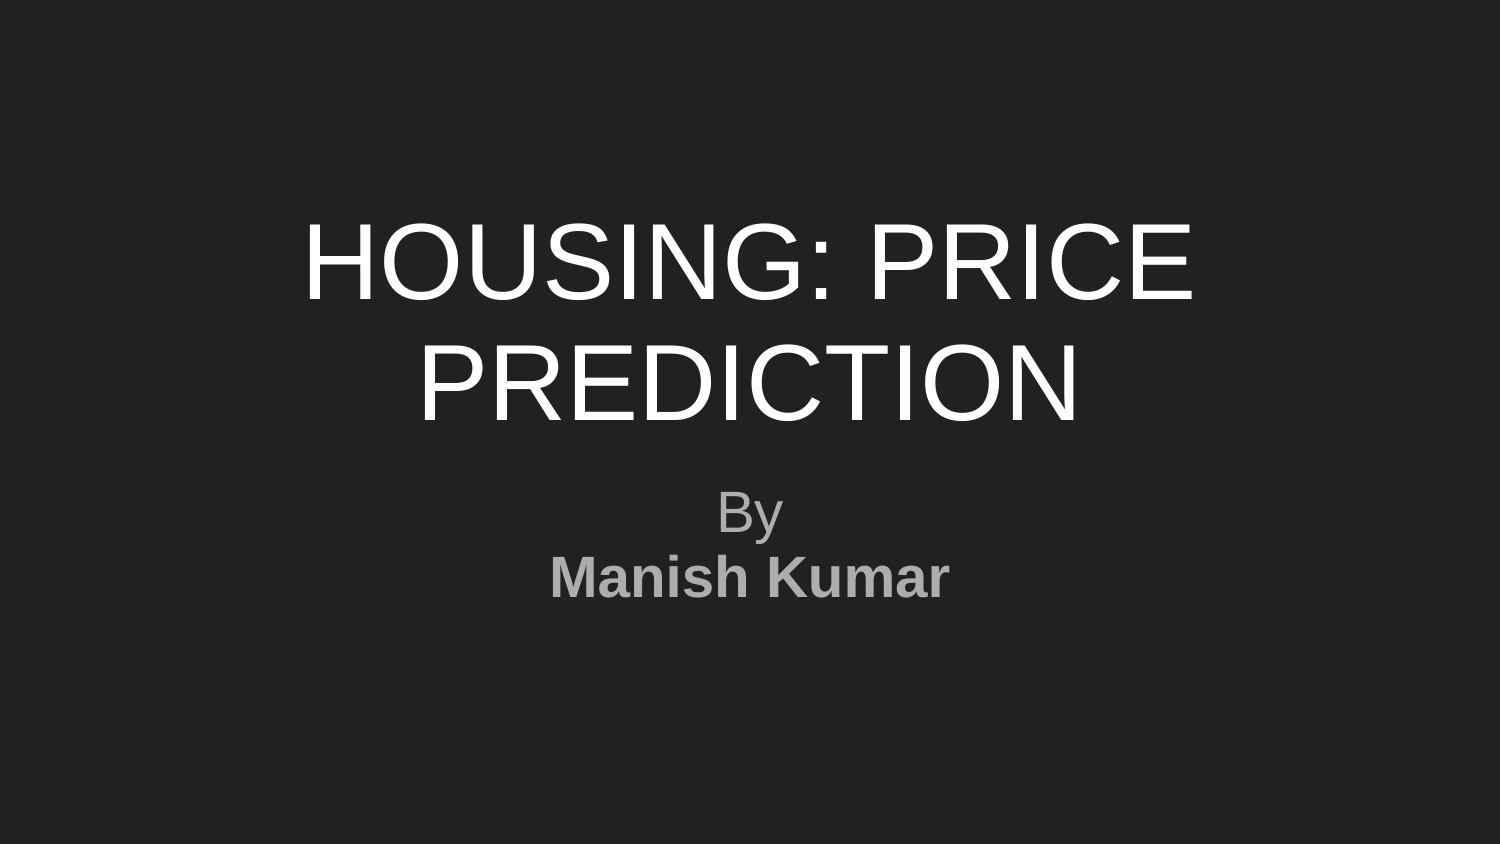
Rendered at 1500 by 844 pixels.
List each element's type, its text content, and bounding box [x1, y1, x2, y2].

subtitle By Manish Kumar [51, 464, 1449, 735]
title HOUSING: PRICE PREDICTION [51, 122, 1449, 459]
